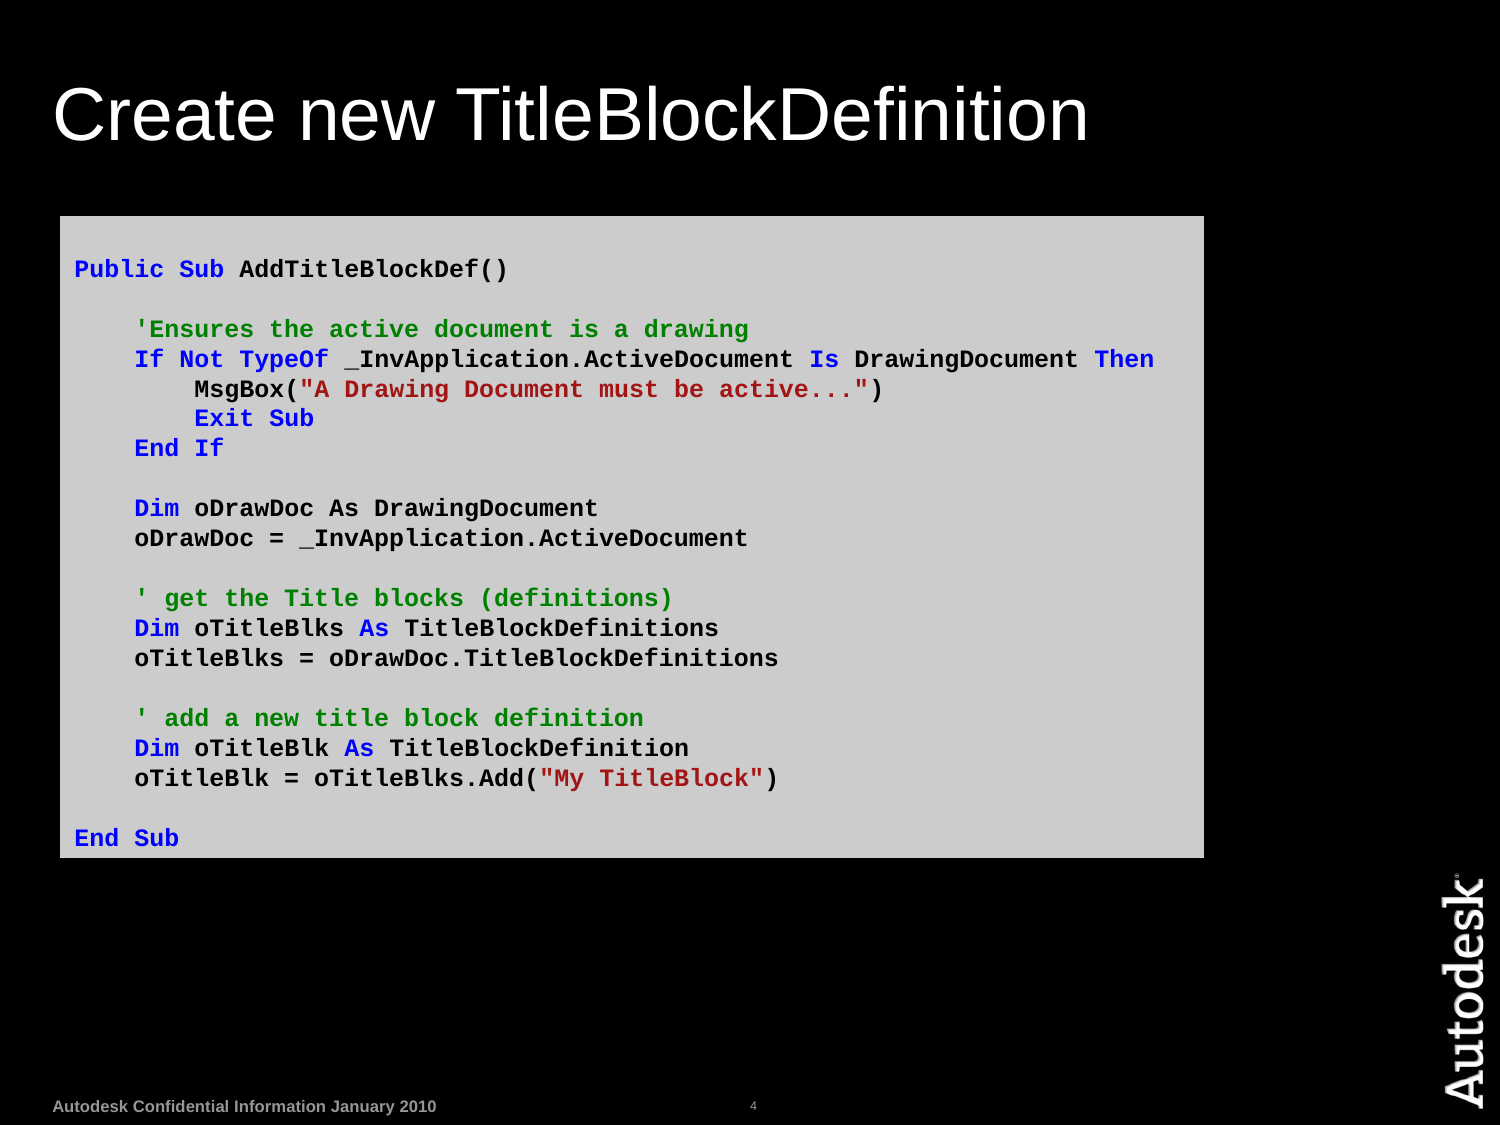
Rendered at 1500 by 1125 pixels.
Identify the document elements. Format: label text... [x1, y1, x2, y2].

picture [1402, 0, 1500, 1125]
text_box Public Sub AddTitleBlockDef() 'Ensures the active document is a drawing If Not TypeOf _InvApplication.ActiveDocument Is DrawingDocument Then MsgBox("A Drawing Document must be active...") Exit Sub End If Dim oDrawDoc As DrawingDocument oDrawDoc = _InvApplication.ActiveDocument ' get the Title blocks (definitions) Dim oTitleBlks As TitleBlockDefinitions oTitleBlks = oDrawDoc.TitleBlockDefinitions ' add a new title block definition Dim oTitleBlk As TitleBlockDefinition oTitleBlk = oTitleBlks.Add("My TitleBlock") End Sub [59, 214, 1205, 859]
title Create new TitleBlockDefinition [52, 22, 1376, 211]
